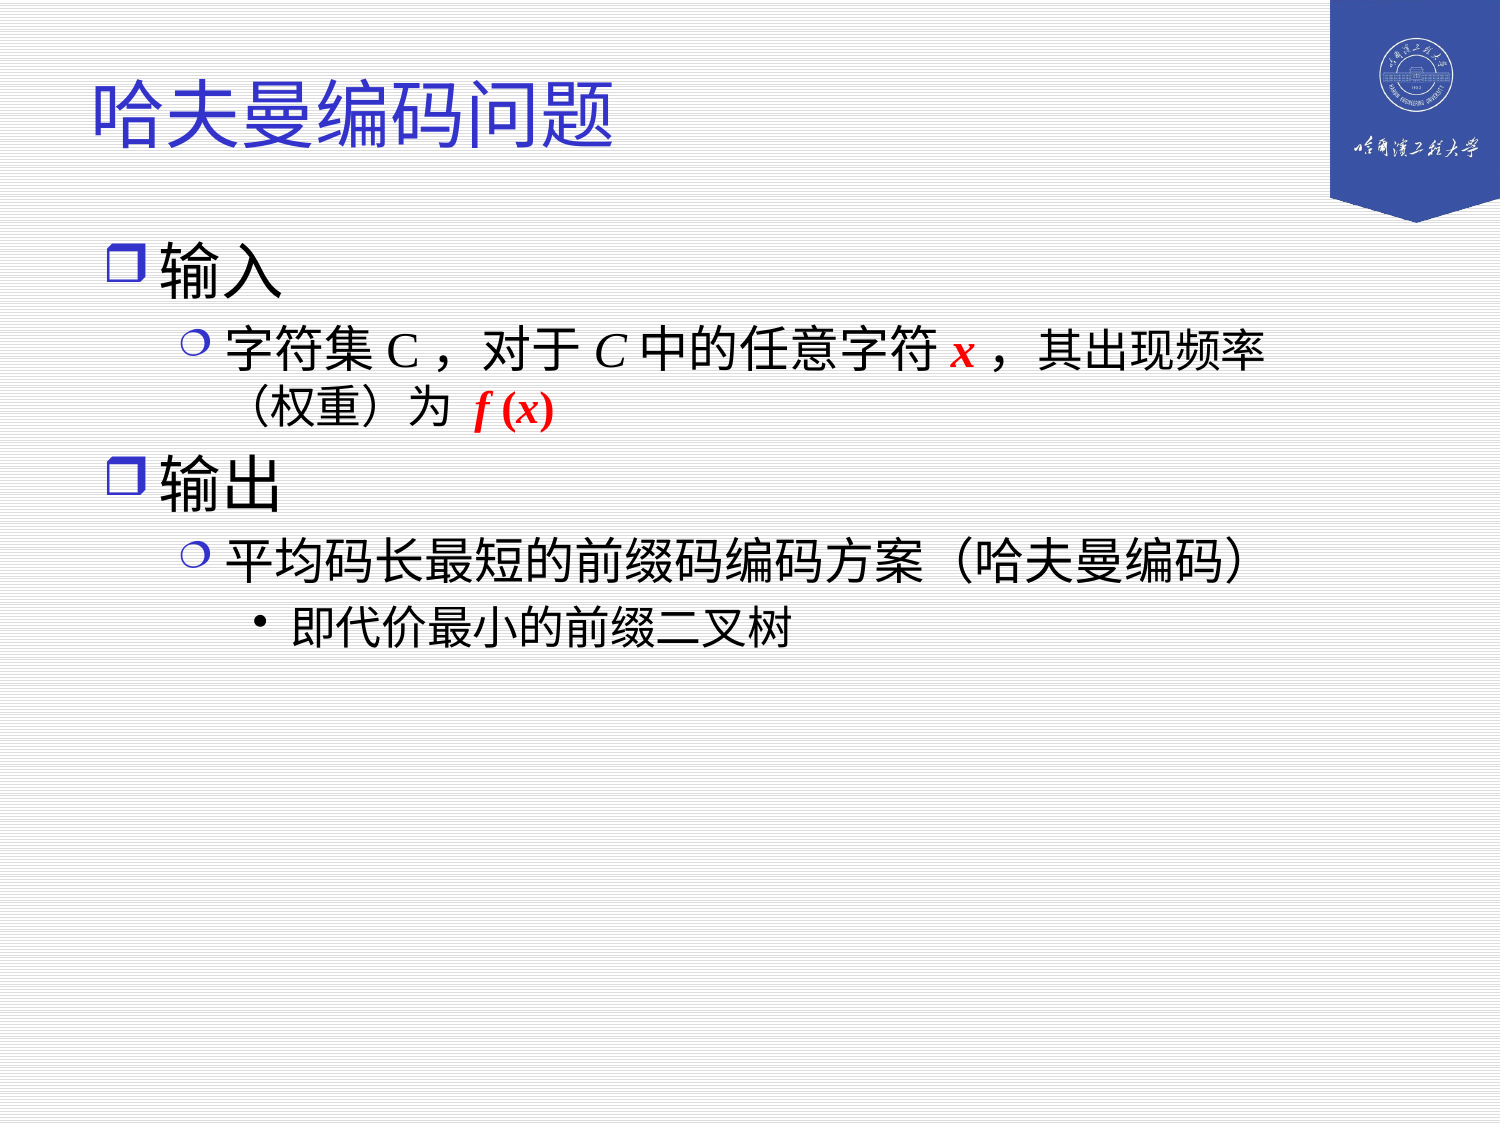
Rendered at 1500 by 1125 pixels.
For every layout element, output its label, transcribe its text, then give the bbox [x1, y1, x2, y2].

picture [1330, 0, 1500, 223]
list 输入 字符集C，对于C中的任意字符x，其出现频率（权重）为 f (x) 输出 平均码长最短的前缀码编码方案（哈夫曼编码） 即代价最小的前缀二叉树 [87, 224, 1363, 1026]
title 哈夫曼编码问题 [74, 37, 1351, 188]
